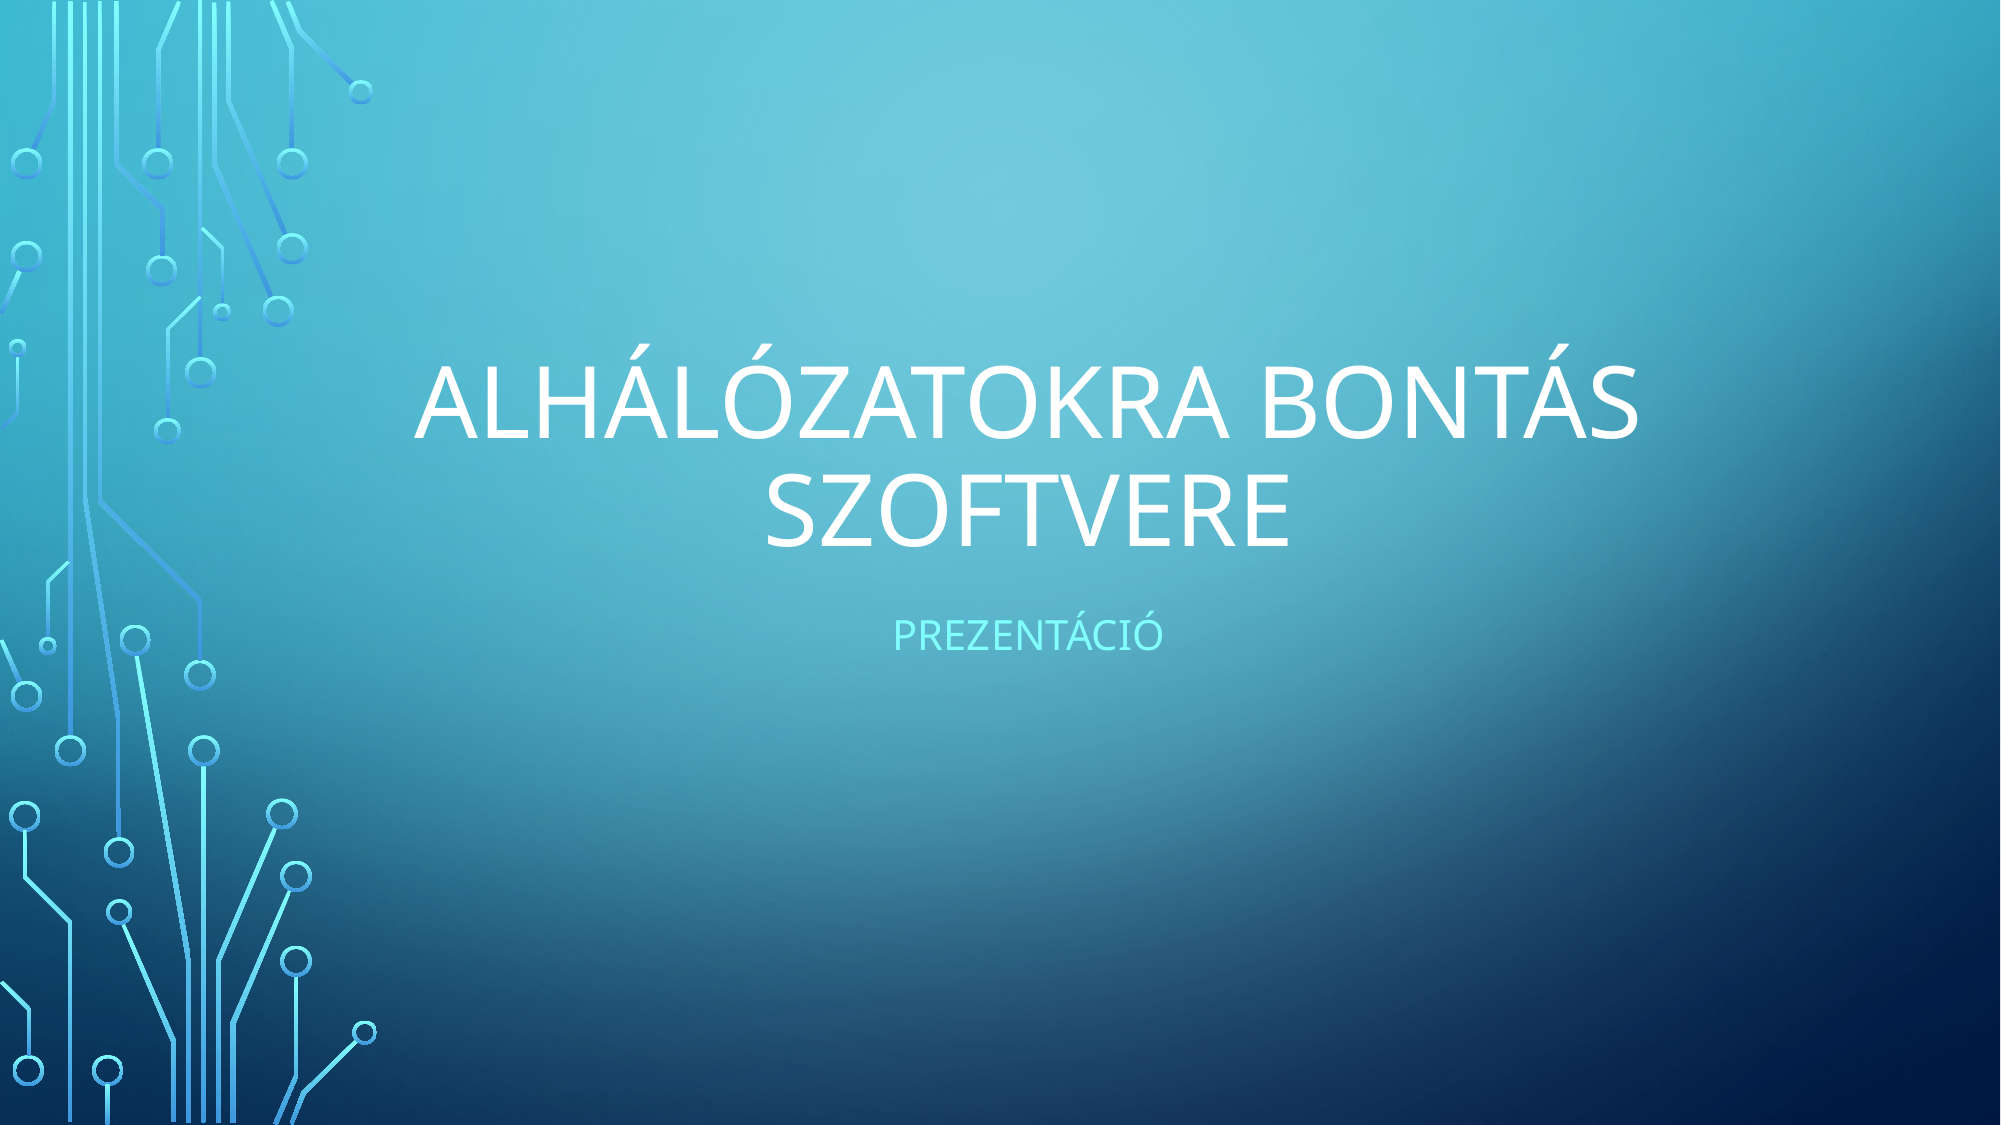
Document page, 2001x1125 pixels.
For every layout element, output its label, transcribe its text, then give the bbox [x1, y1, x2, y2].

title Alhálózatokra bontás szoftvere [307, 184, 1750, 576]
subtitle Prezentáció [307, 590, 1750, 863]
